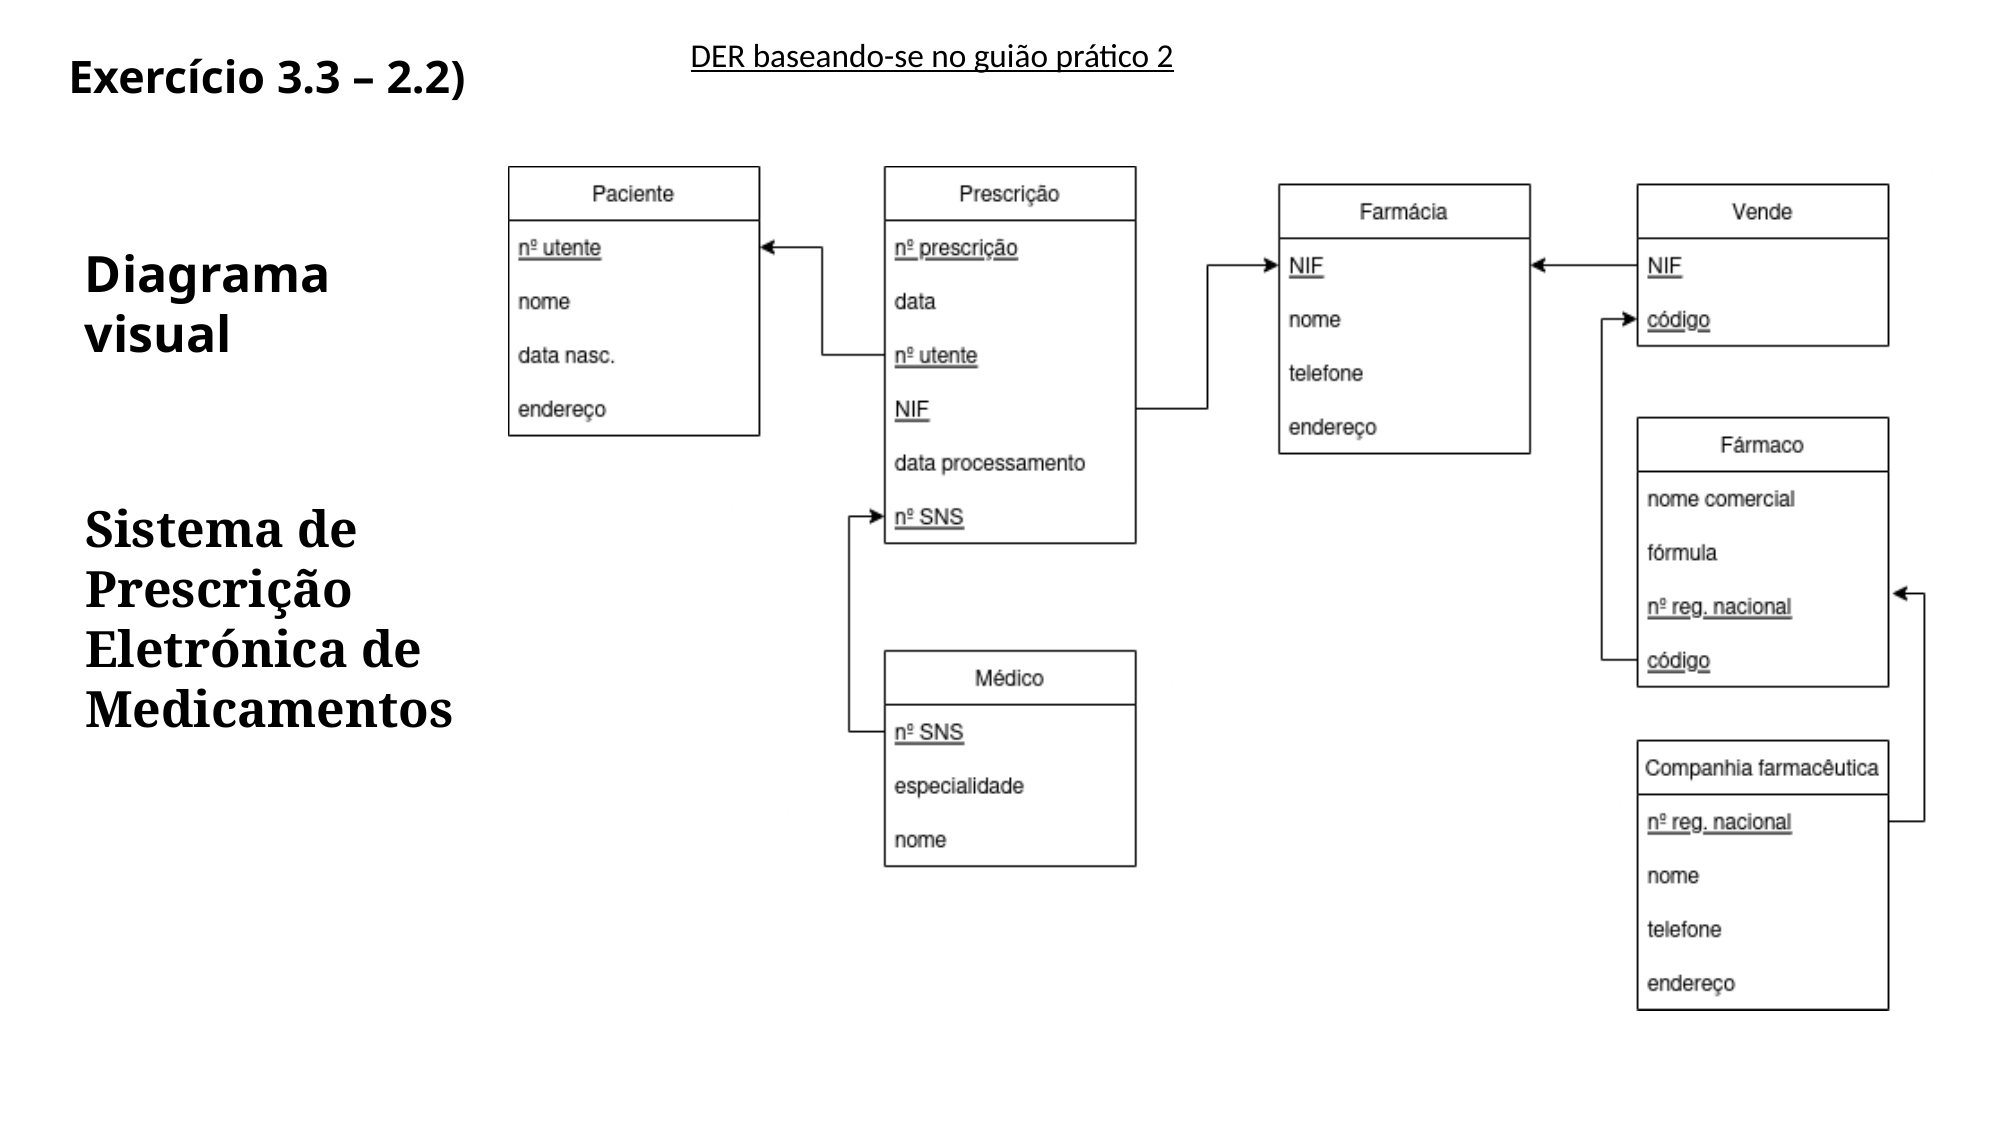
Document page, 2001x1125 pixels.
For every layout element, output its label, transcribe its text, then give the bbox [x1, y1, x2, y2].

text_box DER baseando-se no guião prático 2 [675, 27, 1250, 82]
text_box Sistema de Prescrição Eletrónica de Medicamentos [70, 490, 508, 746]
title Exercício 3.3 – 2.2) [53, 27, 509, 132]
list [508, 166, 1940, 1011]
text_box Diagrama visual [70, 234, 454, 370]
